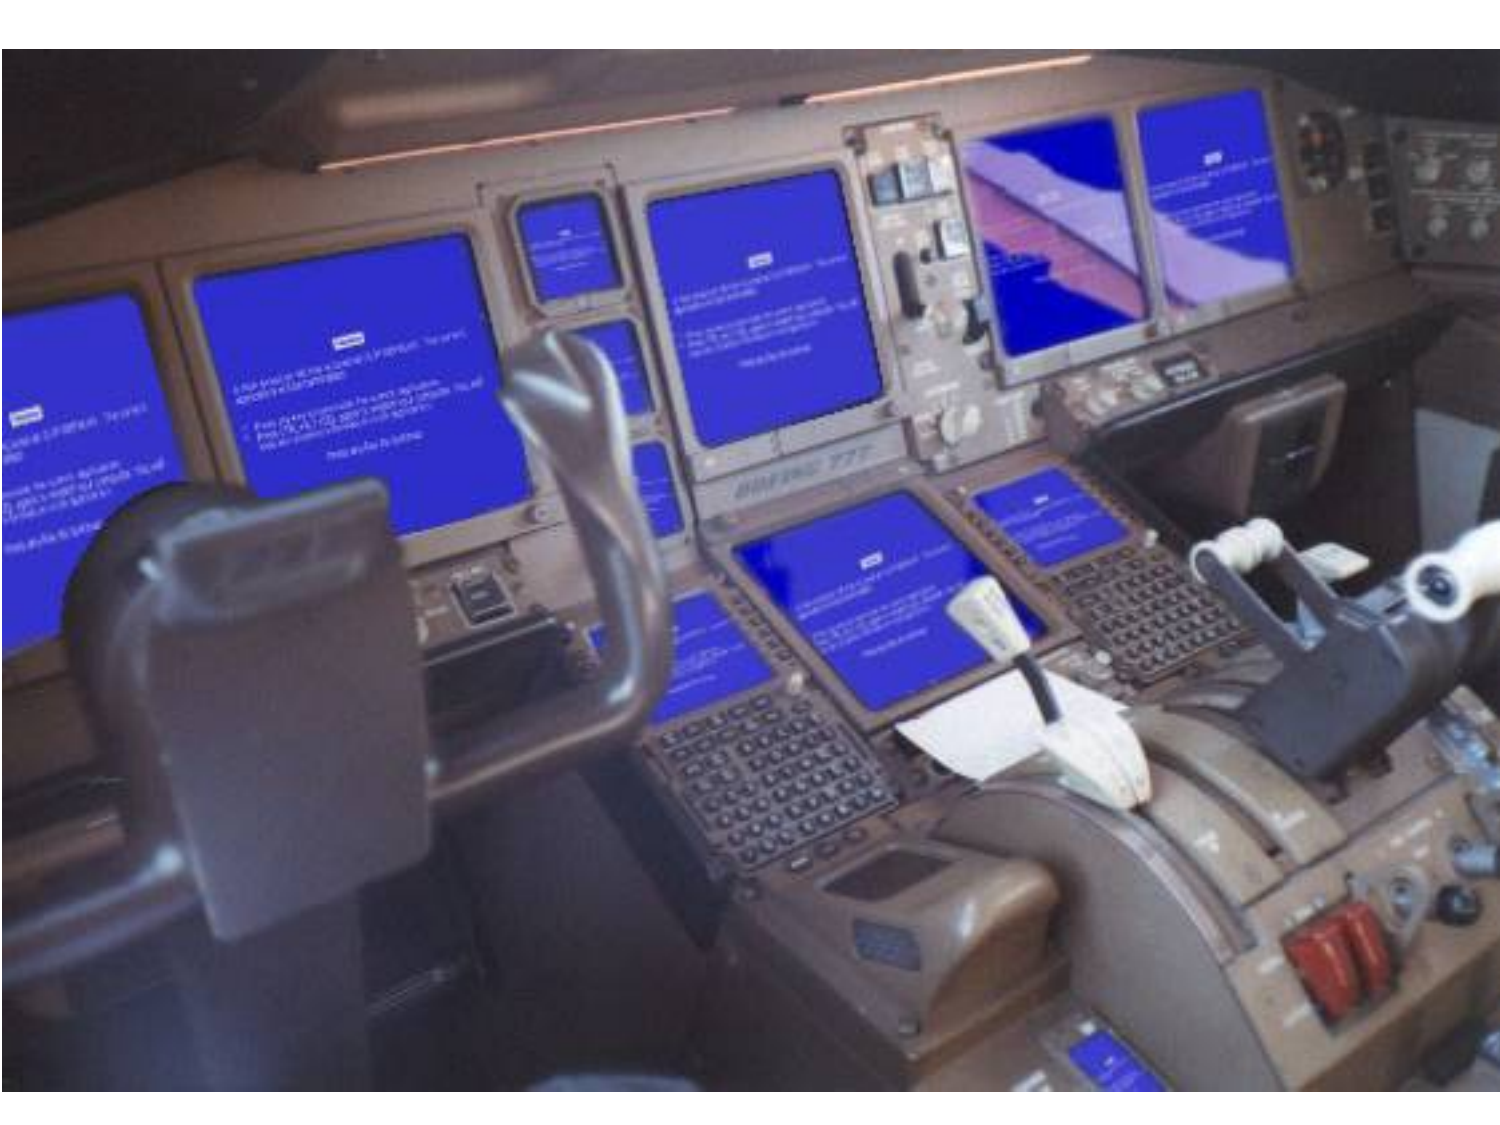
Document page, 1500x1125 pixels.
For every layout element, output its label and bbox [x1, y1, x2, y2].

text_box [2, 49, 1500, 1092]
